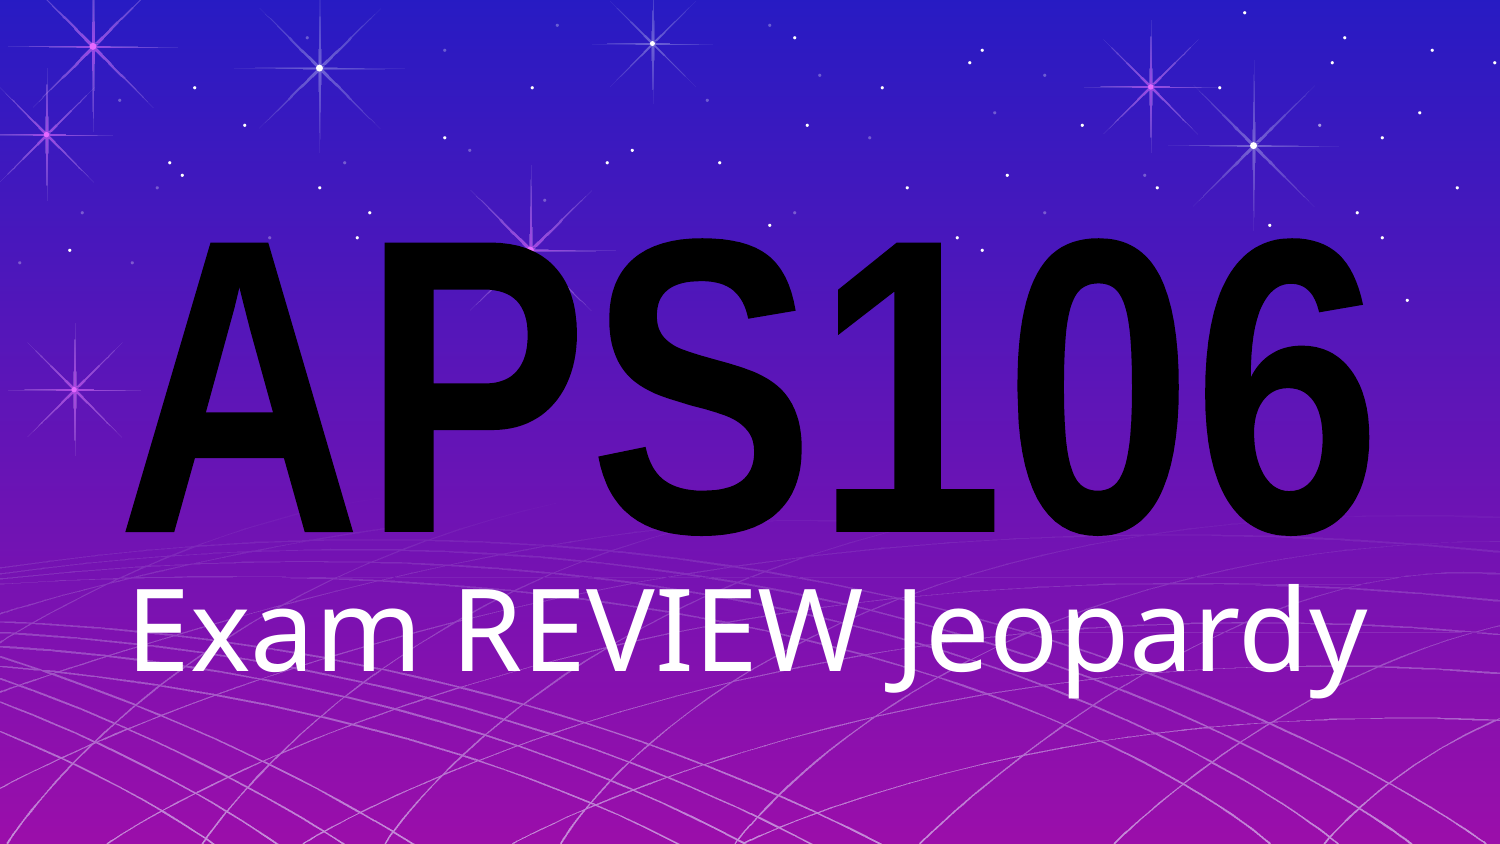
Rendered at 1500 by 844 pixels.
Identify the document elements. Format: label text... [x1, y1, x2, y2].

title Exam REVIEW Jeopardy [125, 572, 1370, 672]
